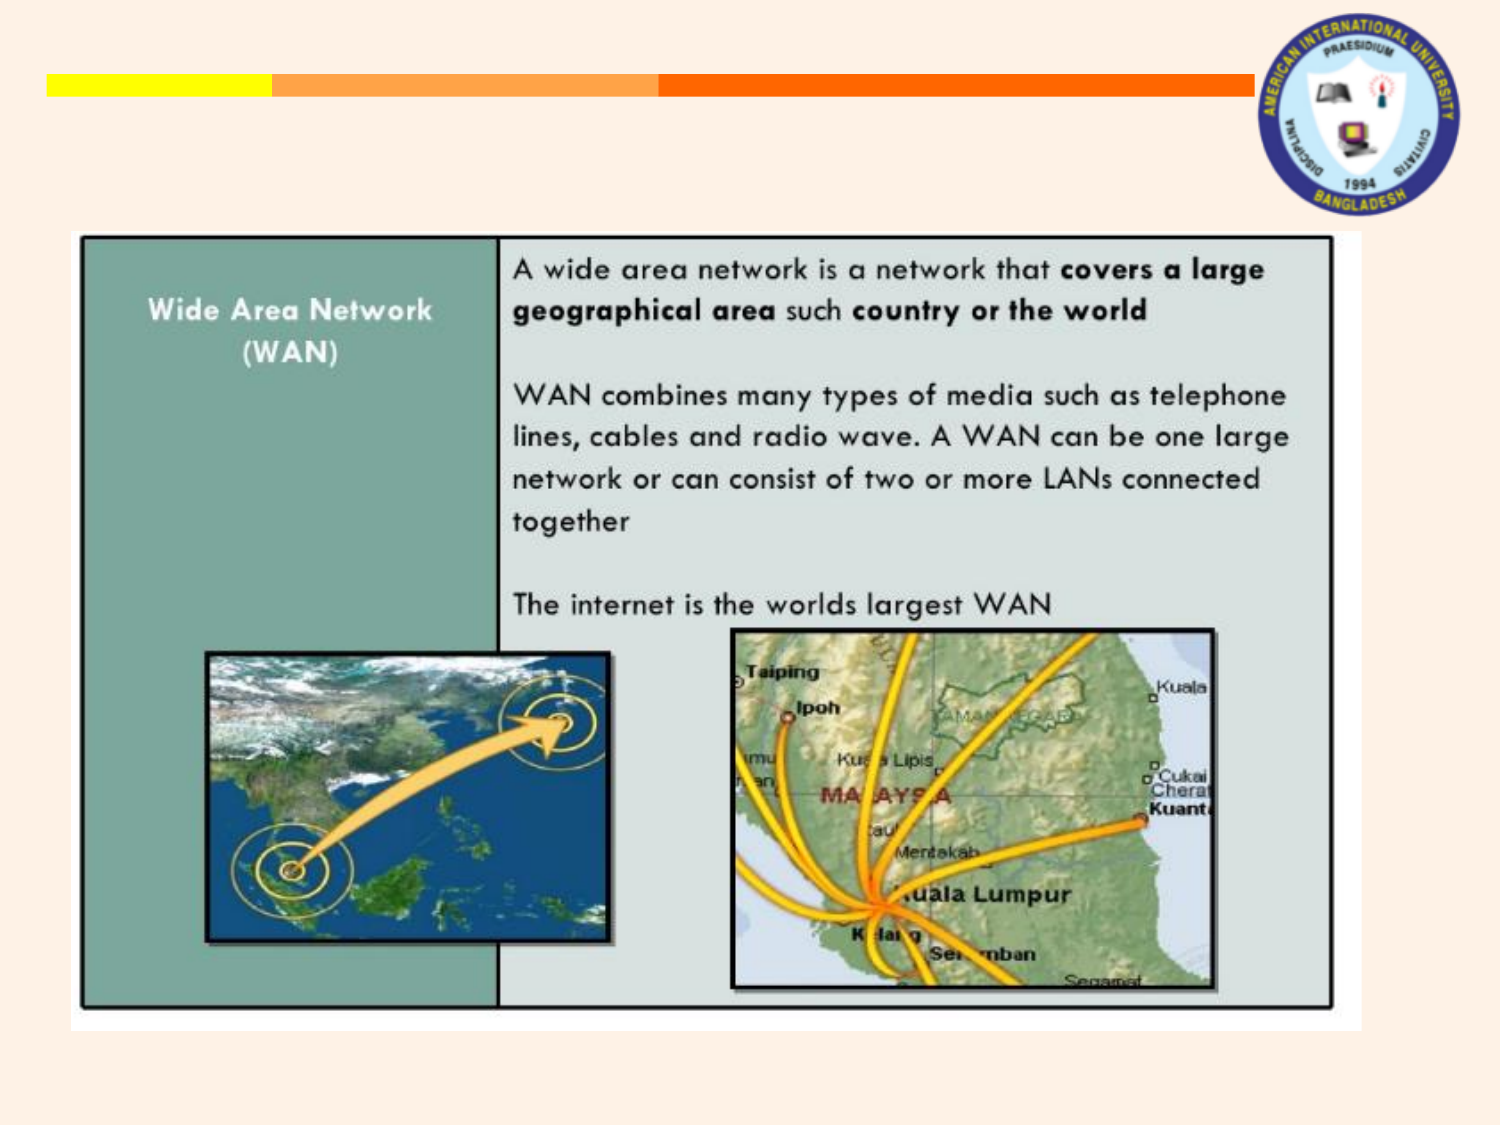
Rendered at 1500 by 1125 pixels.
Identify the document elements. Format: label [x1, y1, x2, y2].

picture [70, 231, 1363, 1031]
picture [1254, 9, 1465, 221]
